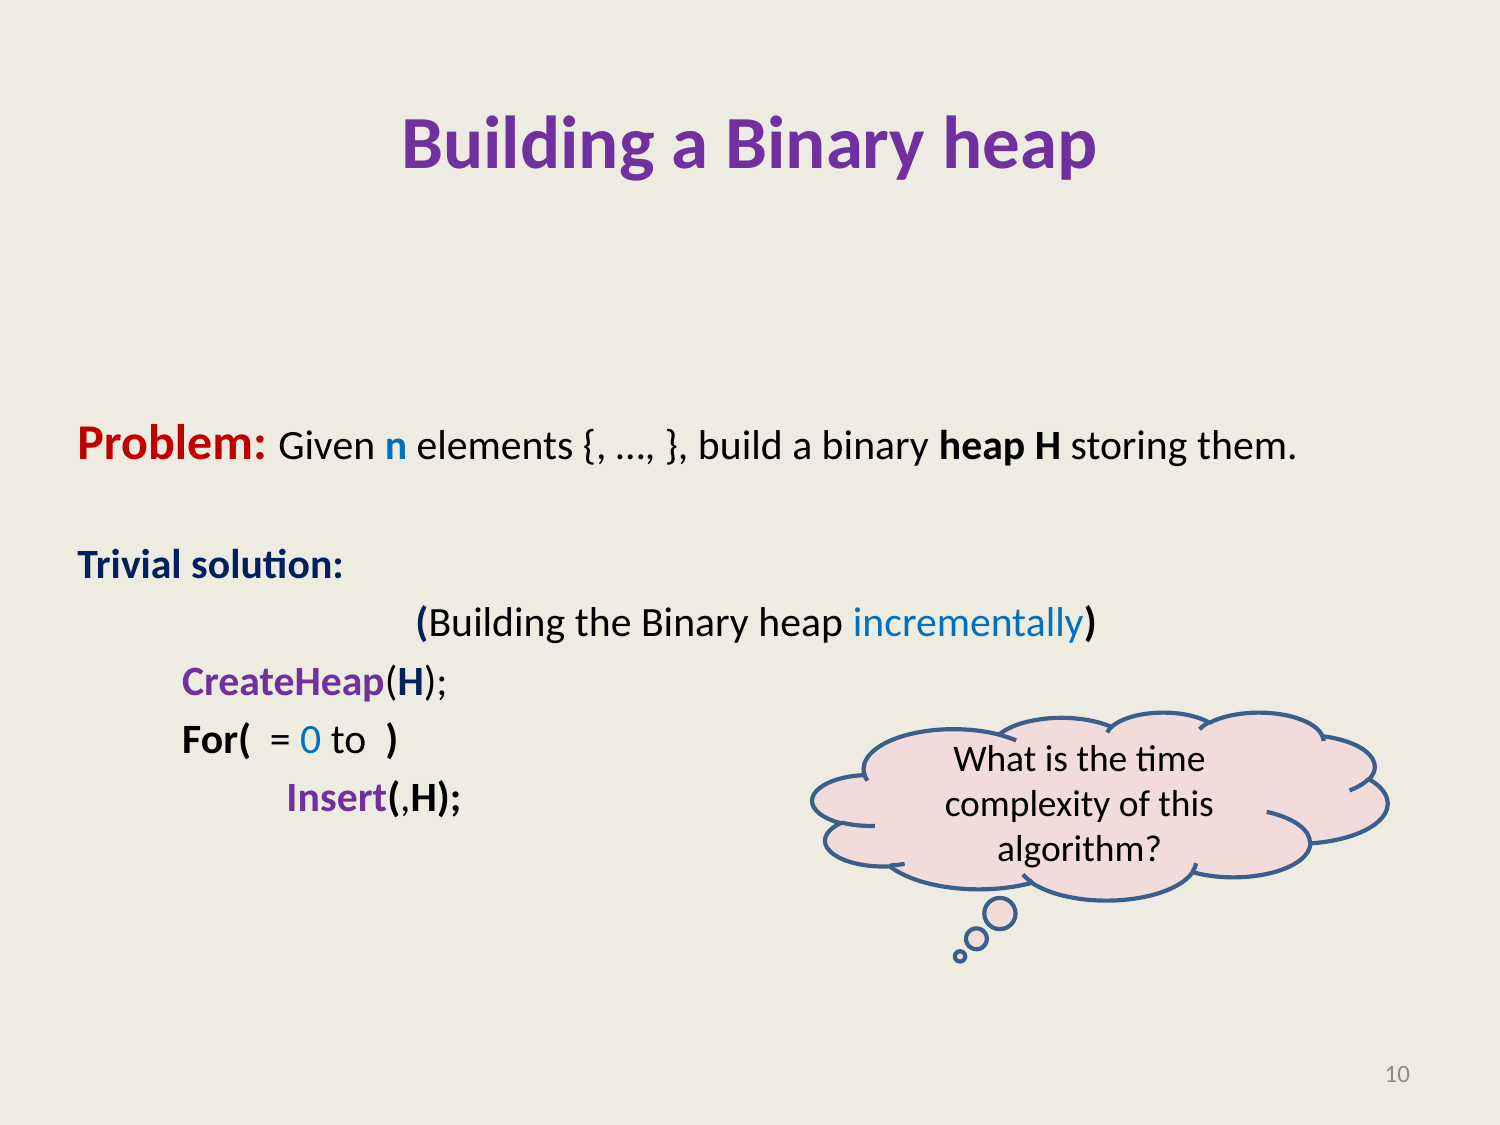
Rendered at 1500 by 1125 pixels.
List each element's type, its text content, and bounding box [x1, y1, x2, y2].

slide_number 10 [1074, 1042, 1425, 1103]
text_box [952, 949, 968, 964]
text_box What is the time complexity of this algorithm? [982, 895, 1018, 932]
title Building a Binary heap [75, 45, 1425, 233]
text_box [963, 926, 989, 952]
text_box What is the time complexity of this algorithm? [809, 710, 1390, 903]
